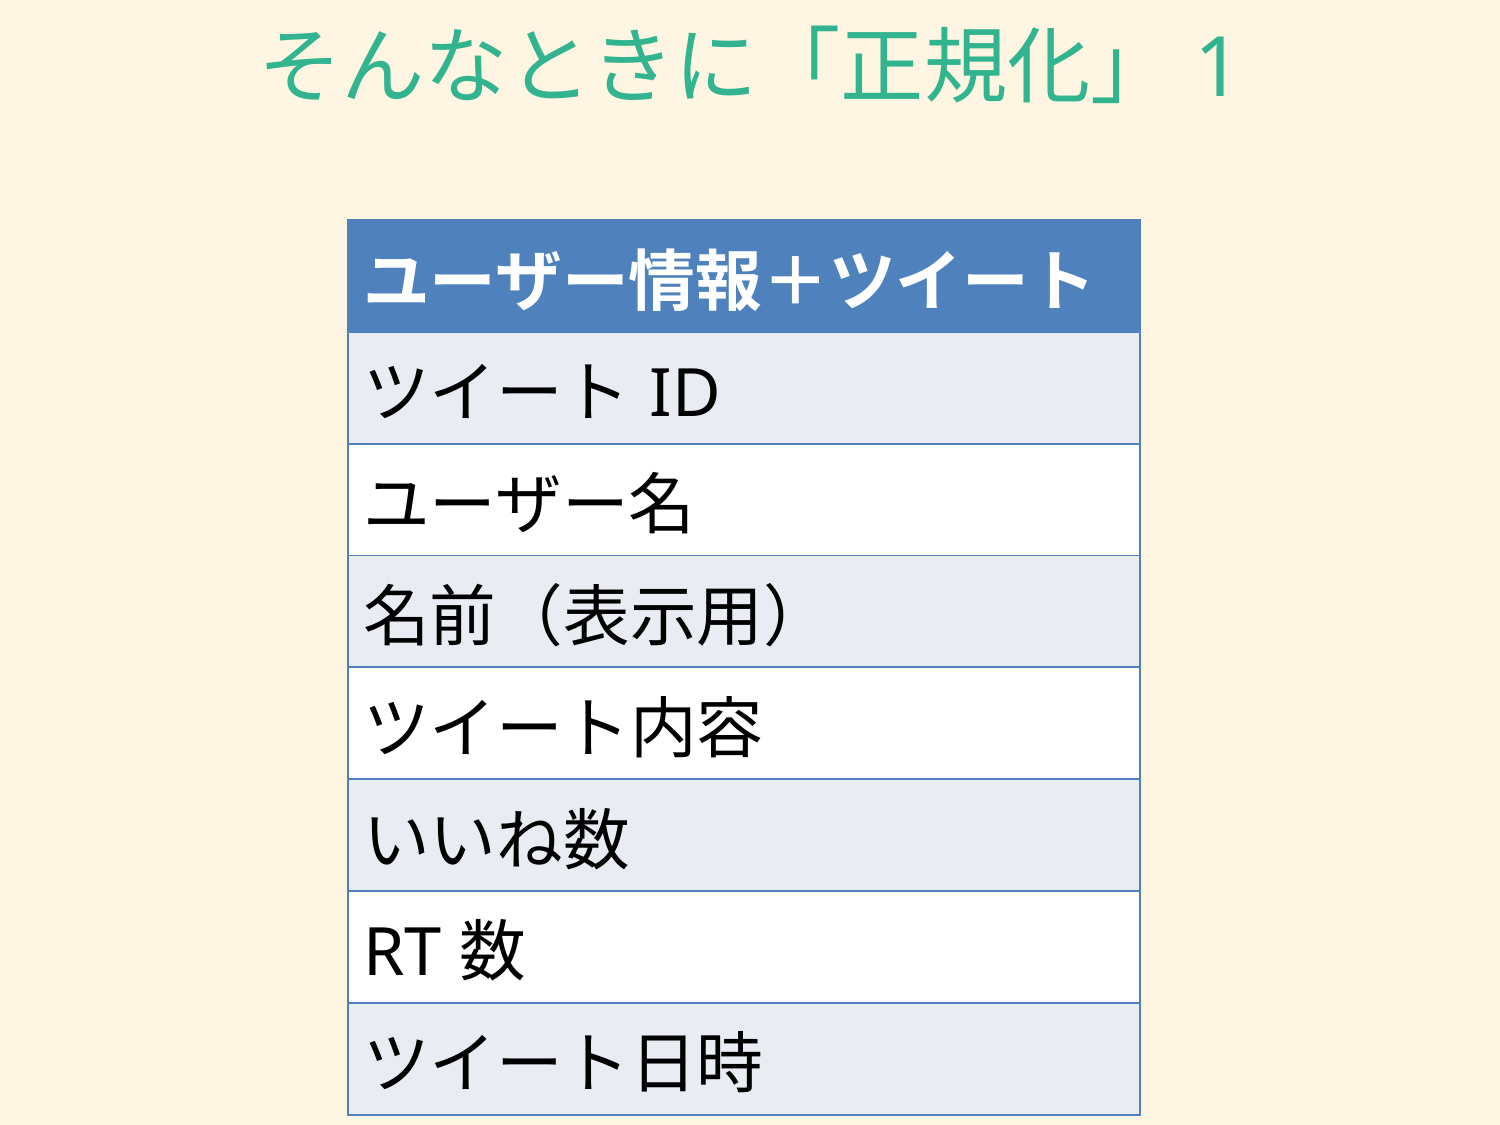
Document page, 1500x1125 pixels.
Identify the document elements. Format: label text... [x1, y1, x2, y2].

table_cell ツイート内容 [349, 668, 1139, 778]
table_cell ツイートID [349, 333, 1139, 443]
table_header ユーザー情報＋ツイート [349, 221, 1139, 331]
table_cell ユーザー名 [349, 445, 1139, 555]
text_box [29, 148, 1459, 1083]
title そんなときに「正規化」1 [0, 0, 1500, 126]
table_cell 名前（表示用） [349, 556, 1139, 666]
table_cell ツイート日時 [349, 1004, 1139, 1114]
table_cell RT数 [349, 892, 1139, 1002]
table_cell いいね数 [349, 780, 1139, 890]
